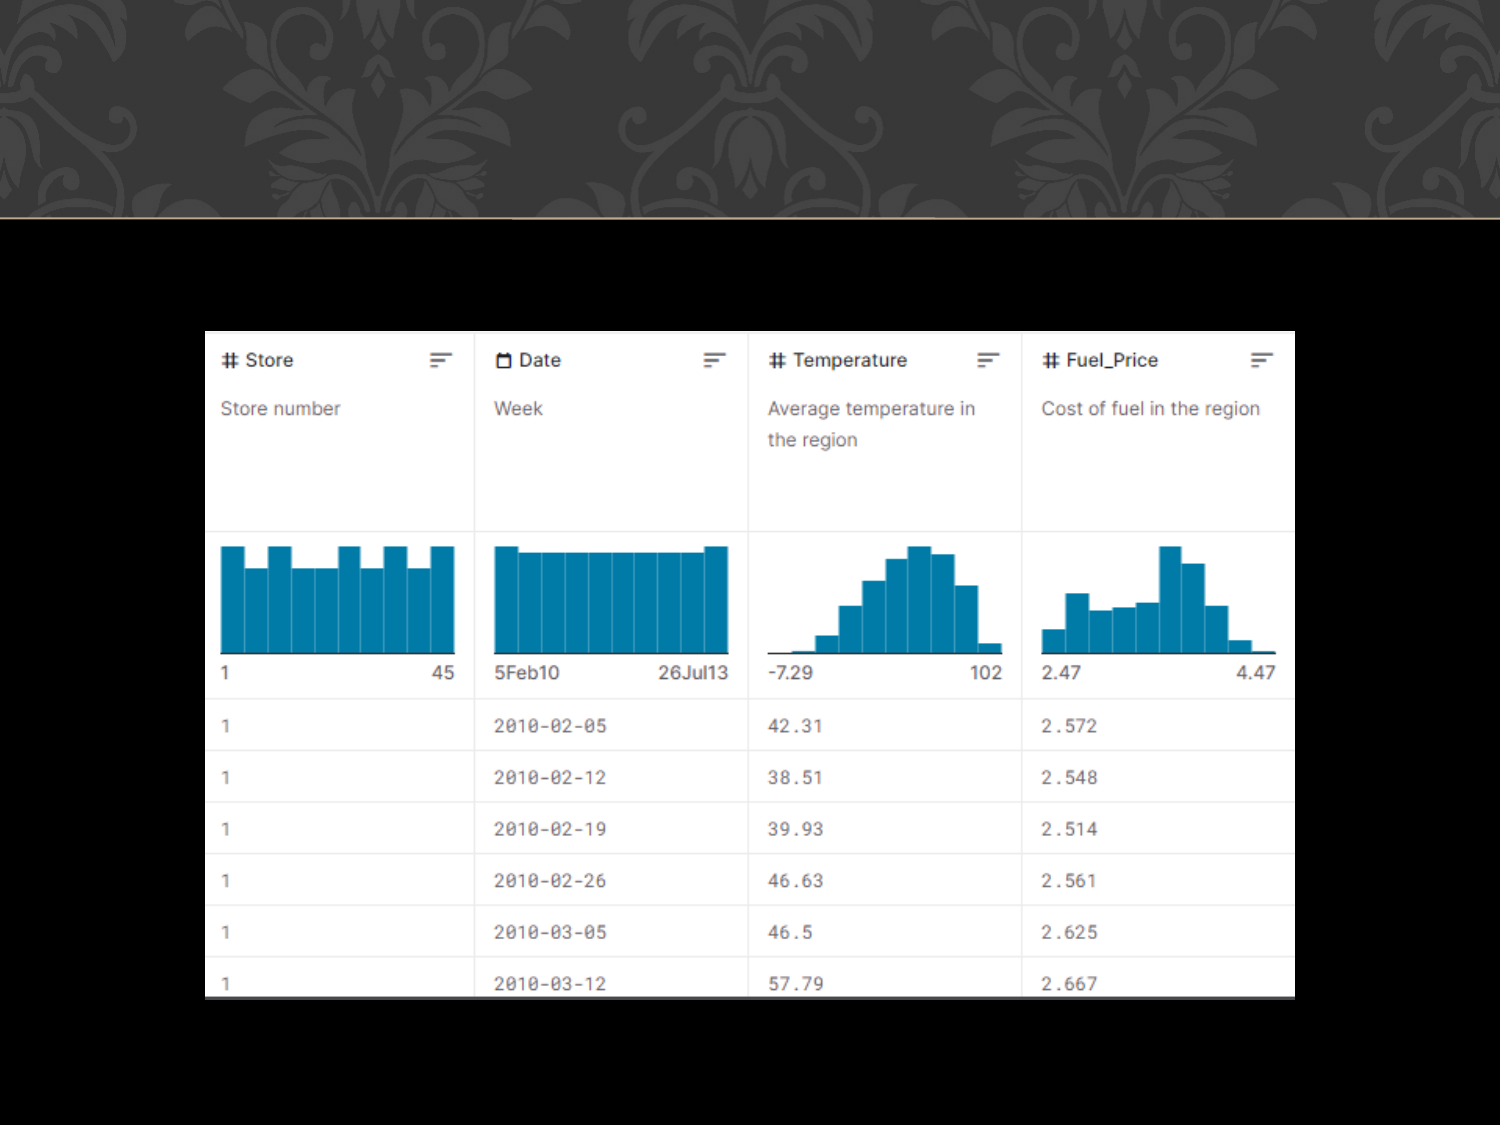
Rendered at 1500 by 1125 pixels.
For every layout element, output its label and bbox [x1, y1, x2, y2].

list [205, 331, 1295, 1001]
